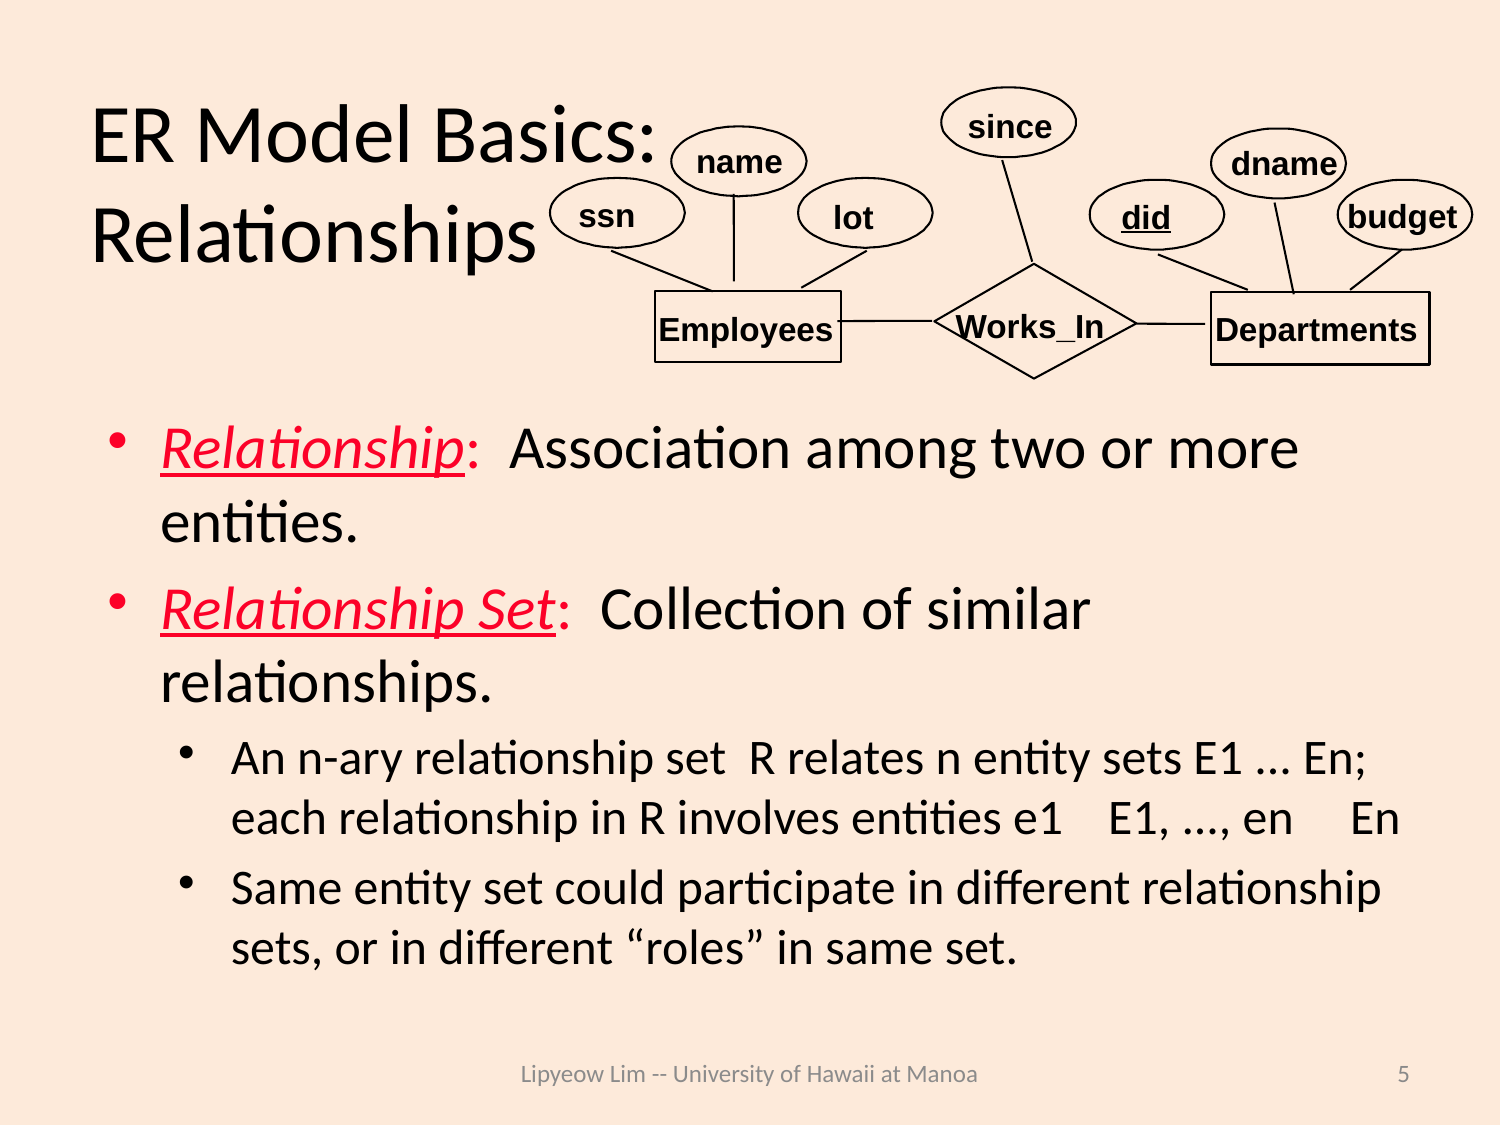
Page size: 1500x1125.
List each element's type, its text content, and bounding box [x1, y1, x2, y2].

slide_number 5 [1074, 1042, 1425, 1103]
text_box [549, 87, 1473, 380]
title ER Model Basics: Relationships [74, 44, 763, 313]
footer Lipyeow Lim -- University of Hawaii at Manoa [450, 1042, 1050, 1103]
list Relationship: Association among two or more entities. Relationship Set: Collection of similar relationships. An n-ary relationship set R relates n entity sets E1 ... En; each relationship in R involves entities e1 E1, ..., en En Same entity set could participate in different relationship sets, or in different “roles” in same set. [74, 399, 1426, 1006]
